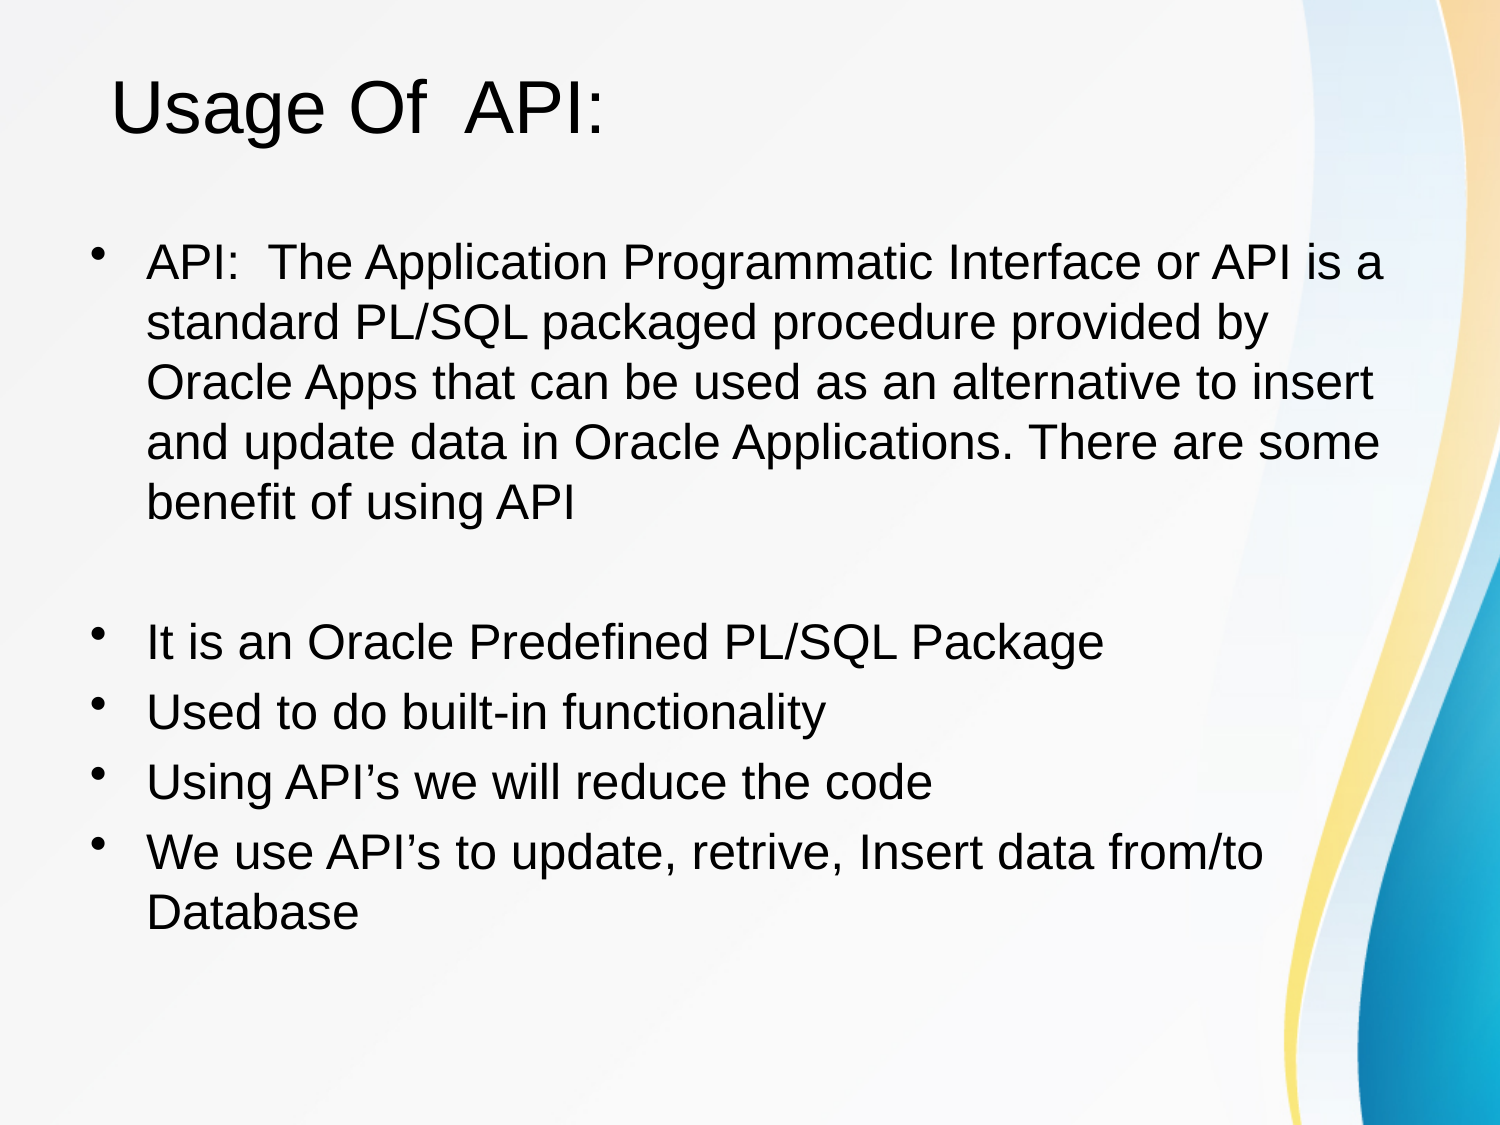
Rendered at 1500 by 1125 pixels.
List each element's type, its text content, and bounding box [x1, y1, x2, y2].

list API: The Application Programmatic Interface or API is a standard PL/SQL packaged procedure provided by Oracle Apps that can be used as an alternative to insert and update data in Oracle Applications. There are some benefit of using API It is an Oracle Predefined PL/SQL Package Used to do built-in functionality Using API’s we will reduce the code We use API’s to update, retrive, Insert data from/to Database [74, 221, 1426, 1081]
title Usage Of API: [74, 56, 1426, 153]
picture [0, 0, 1500, 1125]
